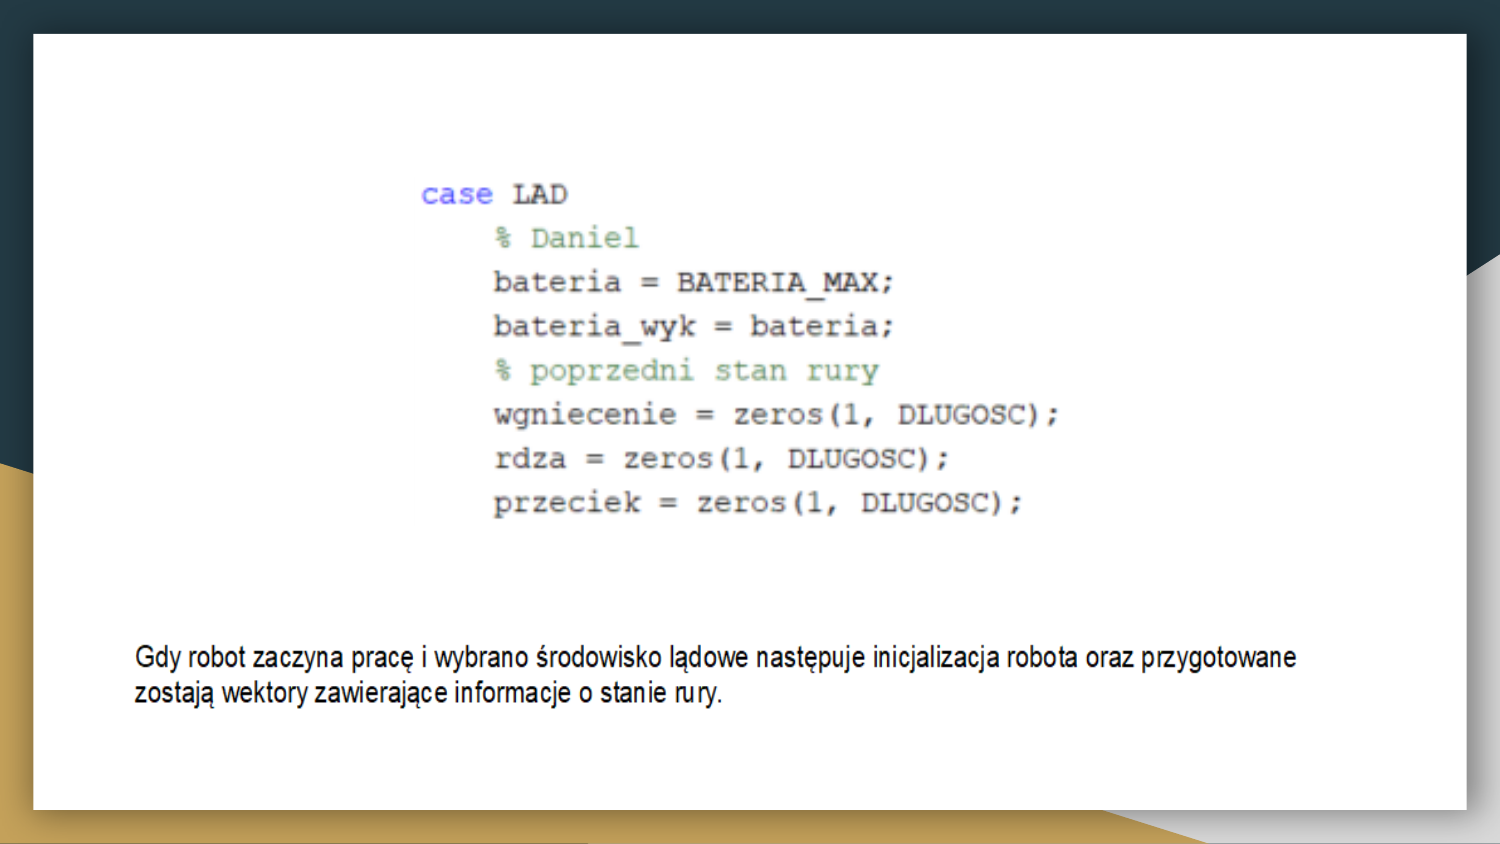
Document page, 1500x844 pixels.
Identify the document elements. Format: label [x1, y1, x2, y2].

picture [120, 629, 1380, 713]
picture [413, 177, 1087, 526]
